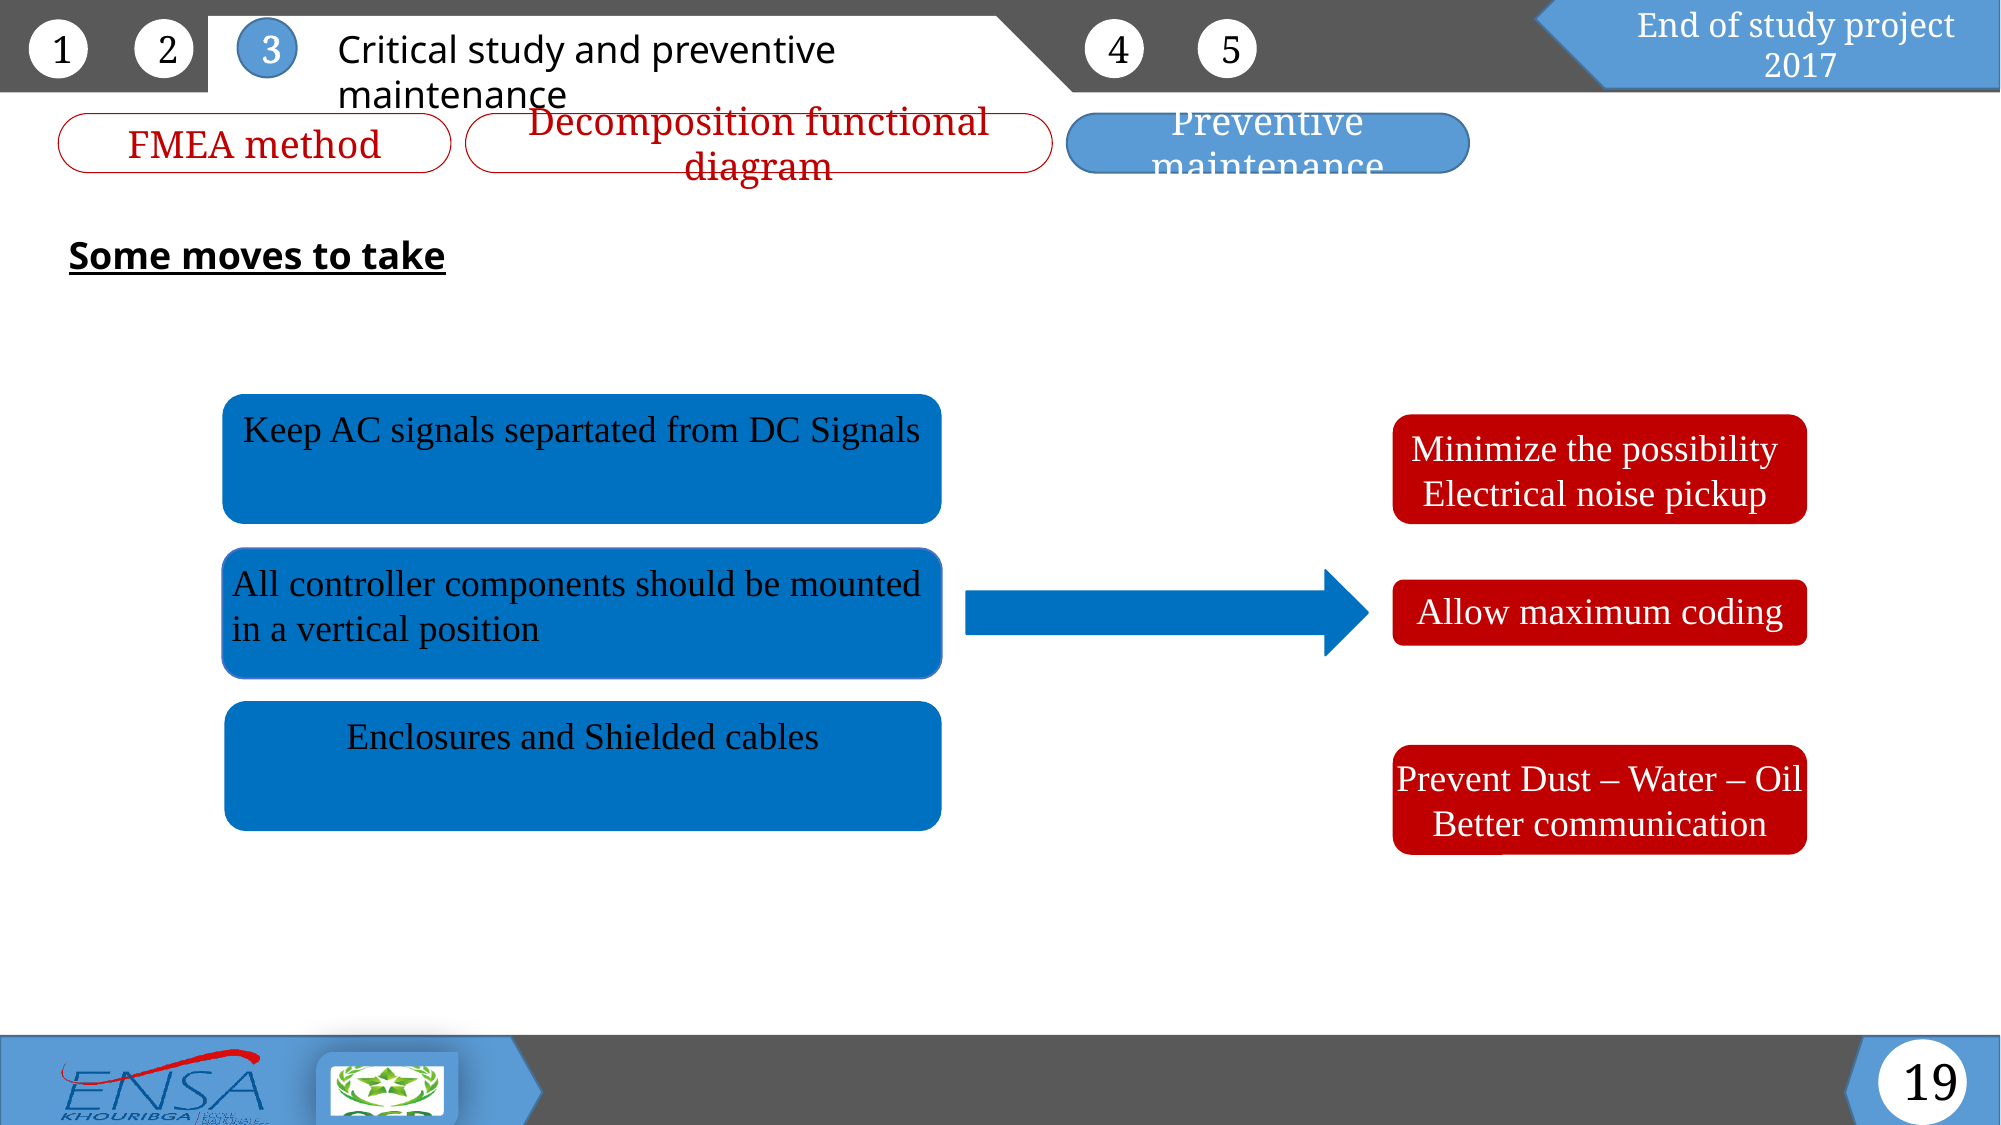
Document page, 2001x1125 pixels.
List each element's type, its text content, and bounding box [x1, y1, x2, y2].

text_box Minimize the possibility Electrical noise pickup [1392, 414, 1808, 525]
text_box Prevent Dust – Water – Oil Better communication [1392, 744, 1808, 855]
picture [331, 1067, 443, 1115]
text_box Allow maximum coding [1392, 579, 1808, 646]
picture [48, 1047, 272, 1125]
text_box Some moves to take [53, 224, 1214, 285]
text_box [222, 394, 942, 832]
text_box 19 [1888, 1042, 1975, 1118]
text_box [966, 570, 1369, 656]
